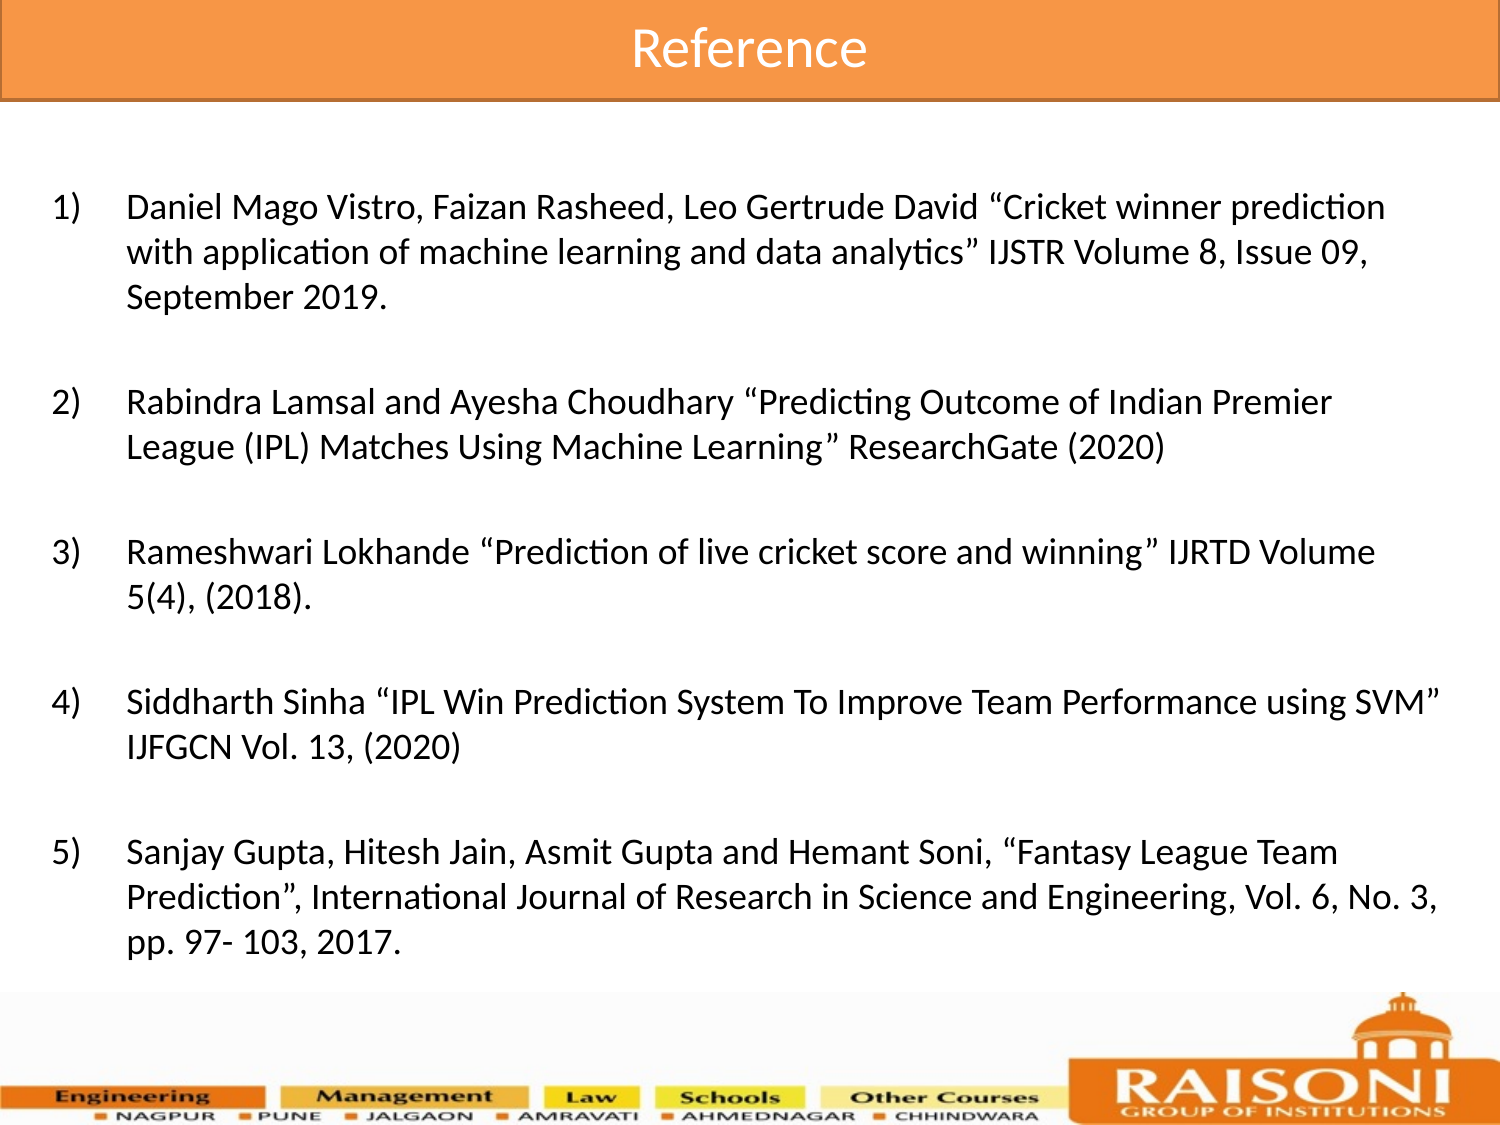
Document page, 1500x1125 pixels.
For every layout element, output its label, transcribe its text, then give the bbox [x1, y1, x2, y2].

list Daniel Mago Vistro, Faizan Rasheed, Leo Gertrude David “Cricket winner prediction with application of machine learning and data analytics” IJSTR Volume 8, Issue 09, September 2019. Rabindra Lamsal and Ayesha Choudhary “Predicting Outcome of Indian Premier League (IPL) Matches Using Machine Learning” ResearchGate (2020) Rameshwari Lokhande “Prediction of live cricket score and winning” IJRTD Volume 5(4), (2018). Siddharth Sinha “IPL Win Prediction System To Improve Team Performance using SVM” IJFGCN Vol. 13, (2020) Sanjay Gupta, Hitesh Jain, Asmit Gupta and Hemant Soni, “Fantasy League Team Prediction”, International Journal of Research in Science and Engineering, Vol. 6, No. 3, pp. 97- 103, 2017. [36, 174, 1464, 982]
text_box Reference [0, 0, 1500, 102]
picture [0, 992, 1500, 1125]
